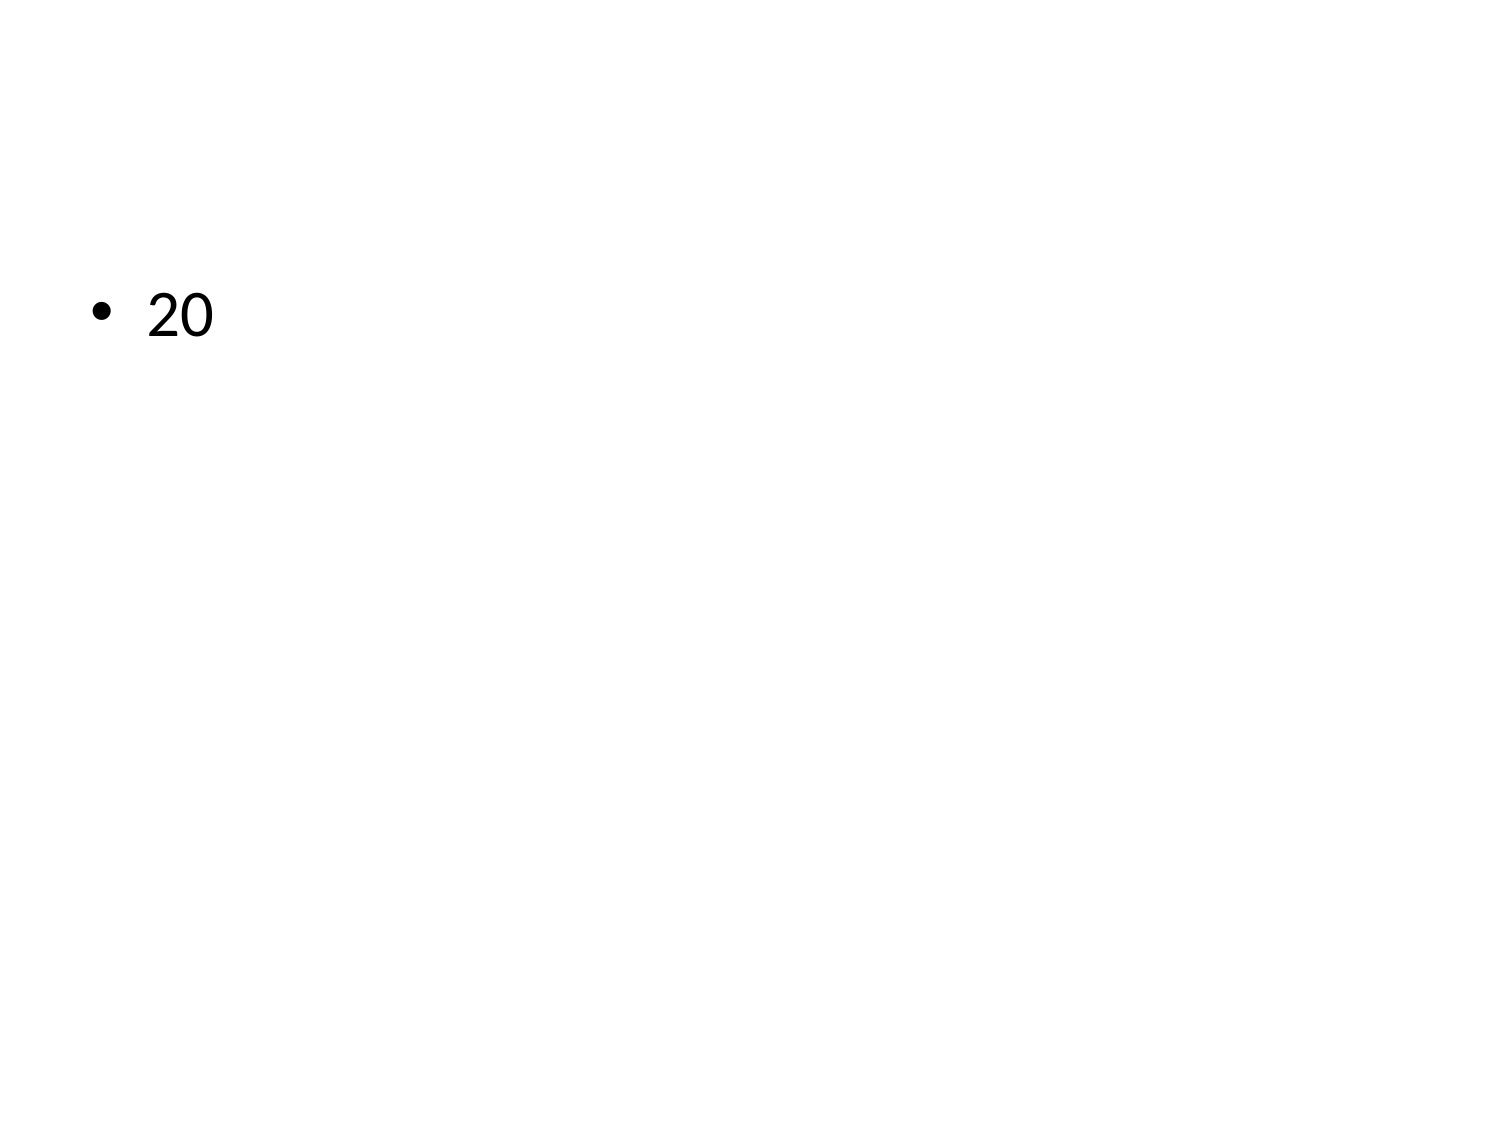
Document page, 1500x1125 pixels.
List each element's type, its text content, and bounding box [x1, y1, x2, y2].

list 20 [75, 262, 1425, 1005]
